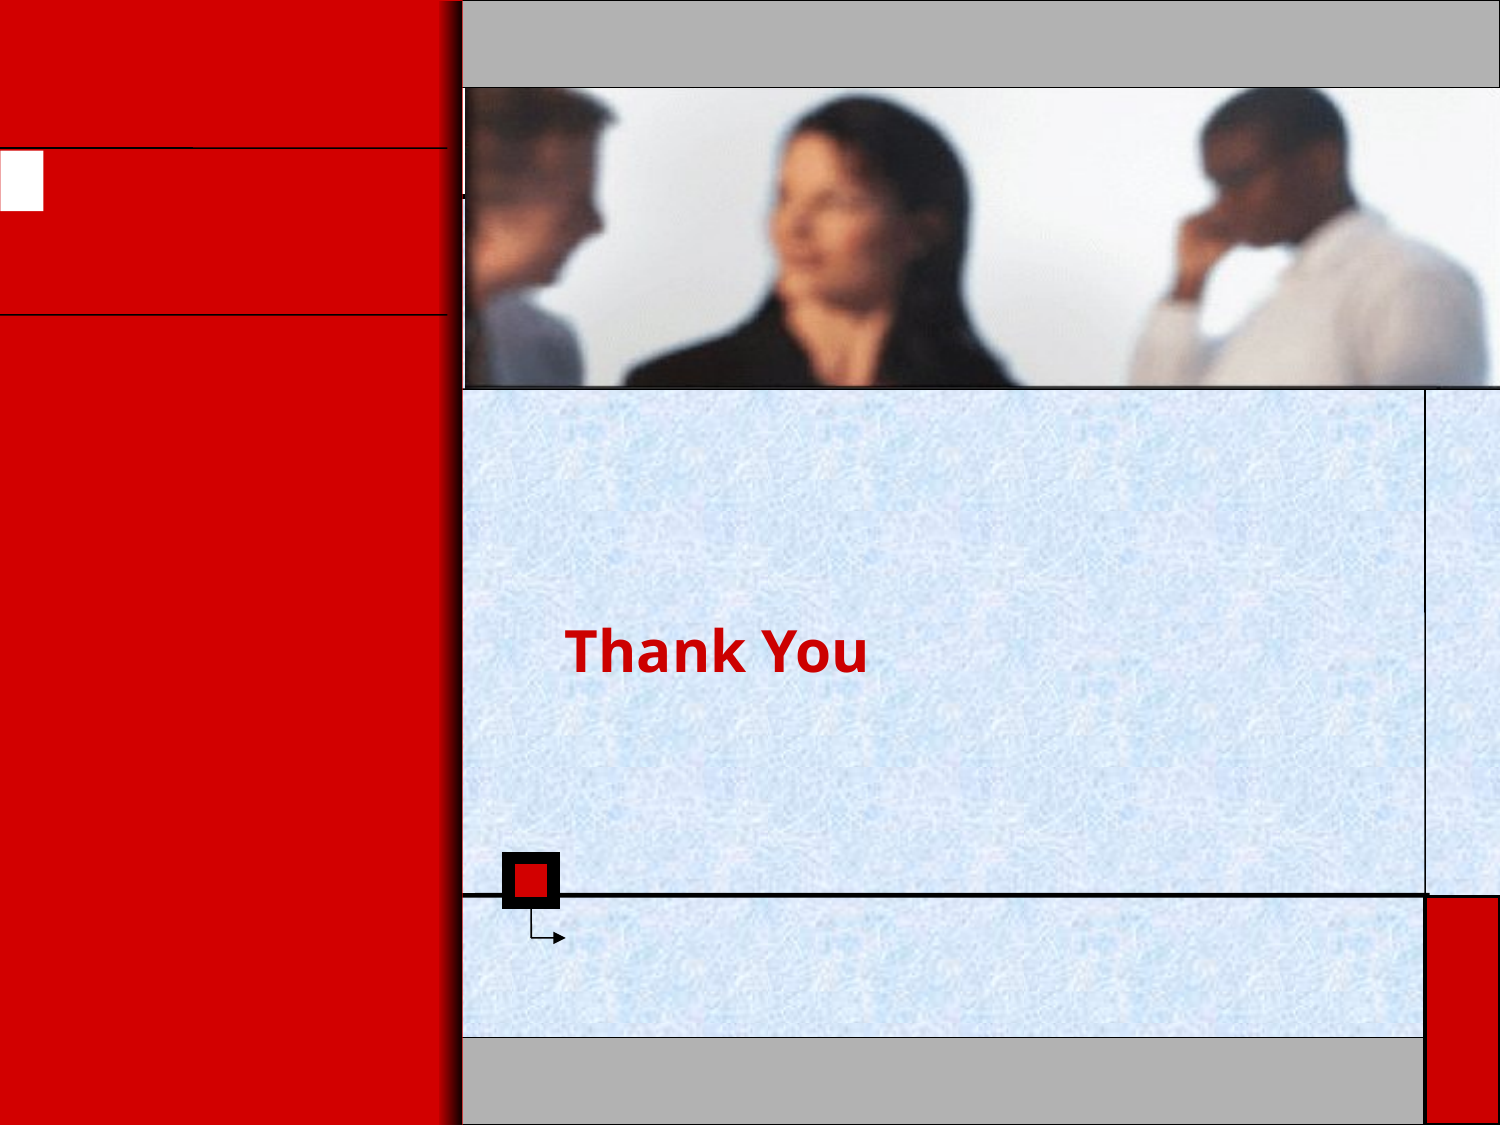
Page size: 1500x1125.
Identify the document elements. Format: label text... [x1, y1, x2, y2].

picture [463, 88, 1500, 388]
picture [463, 898, 1423, 1037]
title Thank You [549, 545, 1345, 746]
picture [1426, 390, 1500, 895]
picture [463, 390, 1424, 893]
